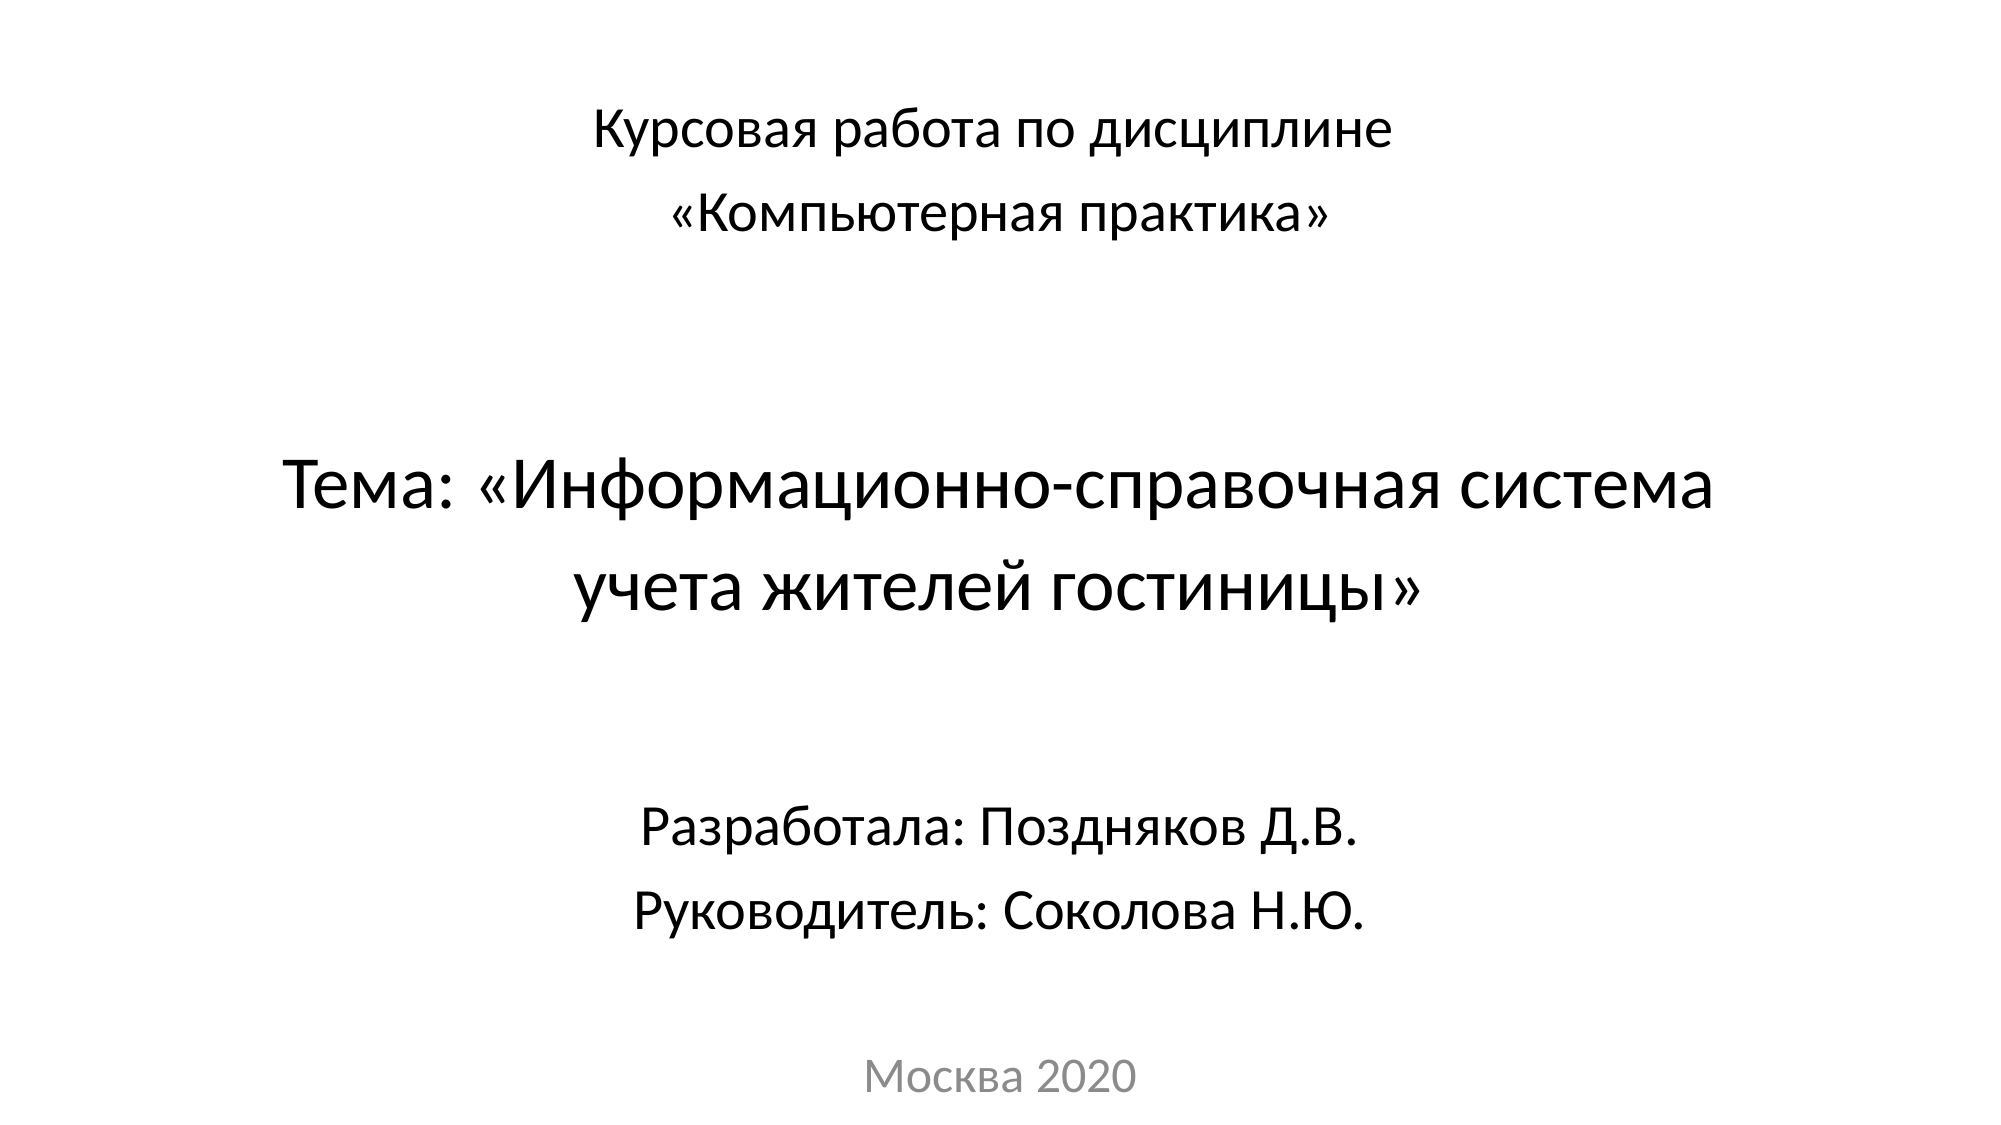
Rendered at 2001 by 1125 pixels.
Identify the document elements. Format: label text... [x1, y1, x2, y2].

list Тема: «Информационно-справочная система учета жителей гостиницы» [137, 413, 1863, 657]
list Разработала: Поздняков Д.В. Руководитель: Соколова Н.Ю. [137, 747, 1863, 990]
footer Москва 2020 [662, 1042, 1338, 1103]
list Курсовая работа по дисциплине «Компьютерная практика» [137, 90, 1863, 326]
